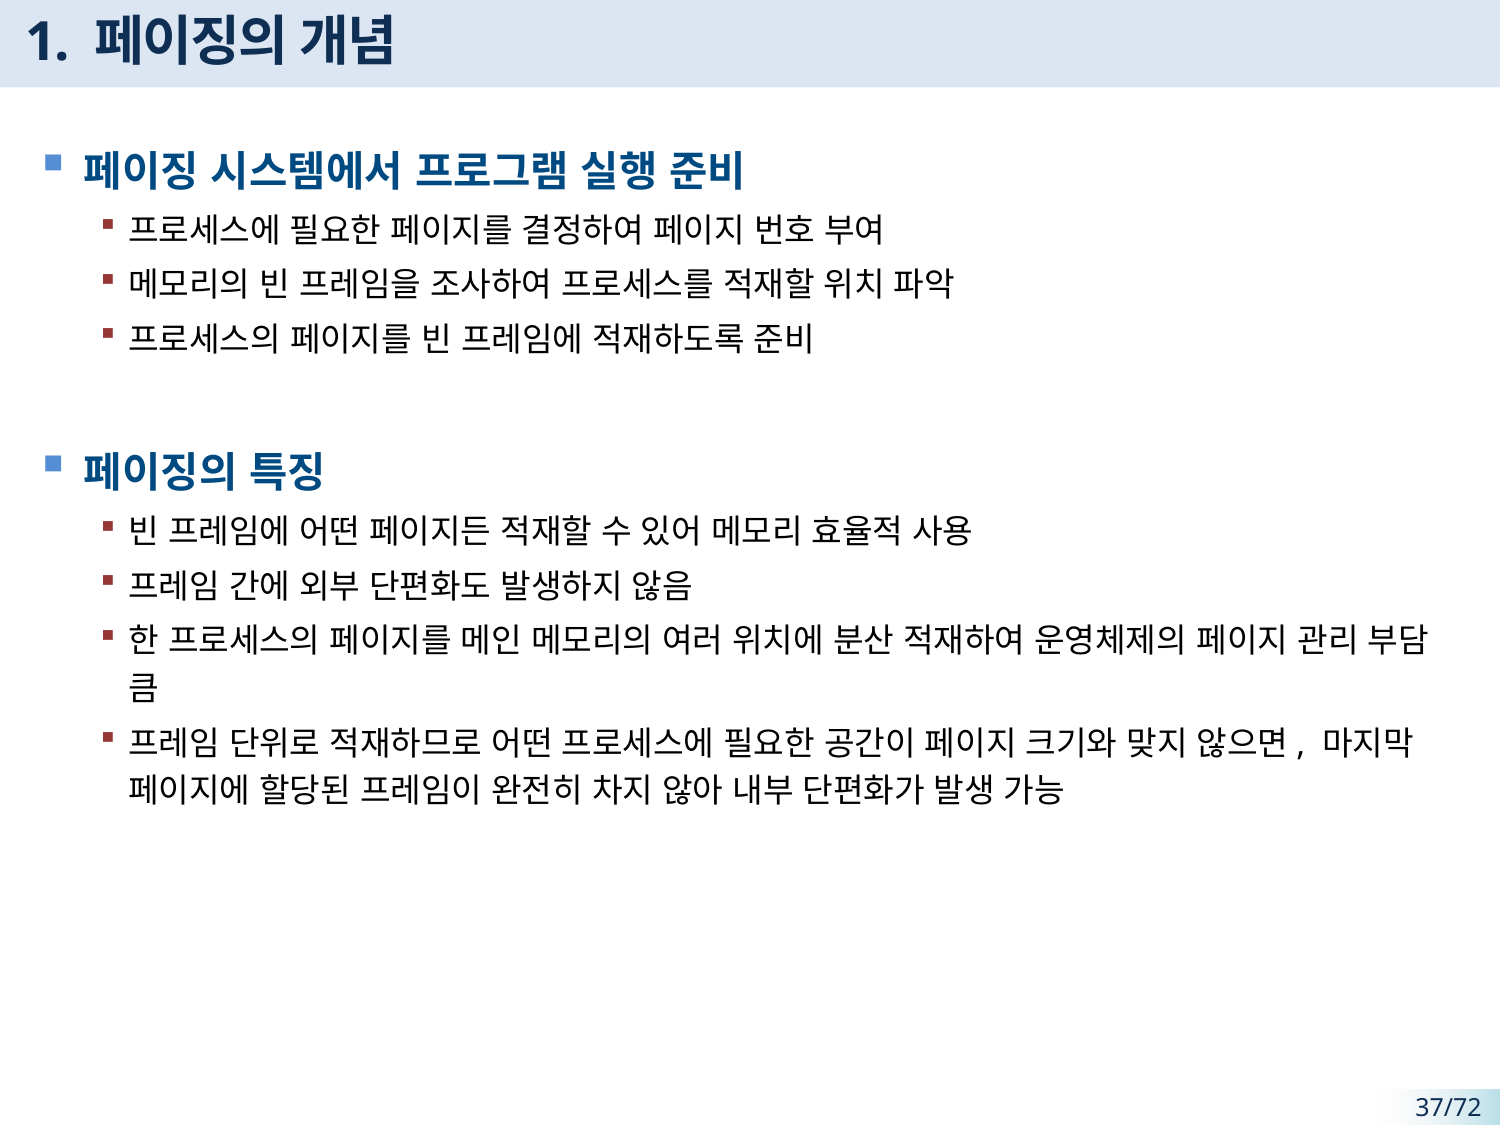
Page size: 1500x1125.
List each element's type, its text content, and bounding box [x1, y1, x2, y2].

list 페이징 시스템에서 프로그램 실행 준비 프로세스에 필요한 페이지를 결정하여 페이지 번호 부여 메모리의 빈 프레임을 조사하여 프로세스를 적재할 위치 파악 프로세스의 페이지를 빈 프레임에 적재하도록 준비 페이징의 특징 빈 프레임에 어떤 페이지든 적재할 수 있어 메모리 효율적 사용 프레임 간에 외부 단편화도 발생하지 않음 한 프로세스의 페이지를 메인 메모리의 여러 위치에 분산 적재하여 운영체제의 페이지 관리 부담 큼 프레임 단위로 적재하므로 어떤 프로세스에 필요한 공간이 페이지 크기와 맞지 않으면, 마지막 페이지에 할당된 프레임이 완전히 차지 않아 내부 단편화가 발생 가능 [10, 126, 1481, 1057]
title 1. 페이징의 개념 [10, 0, 1500, 78]
